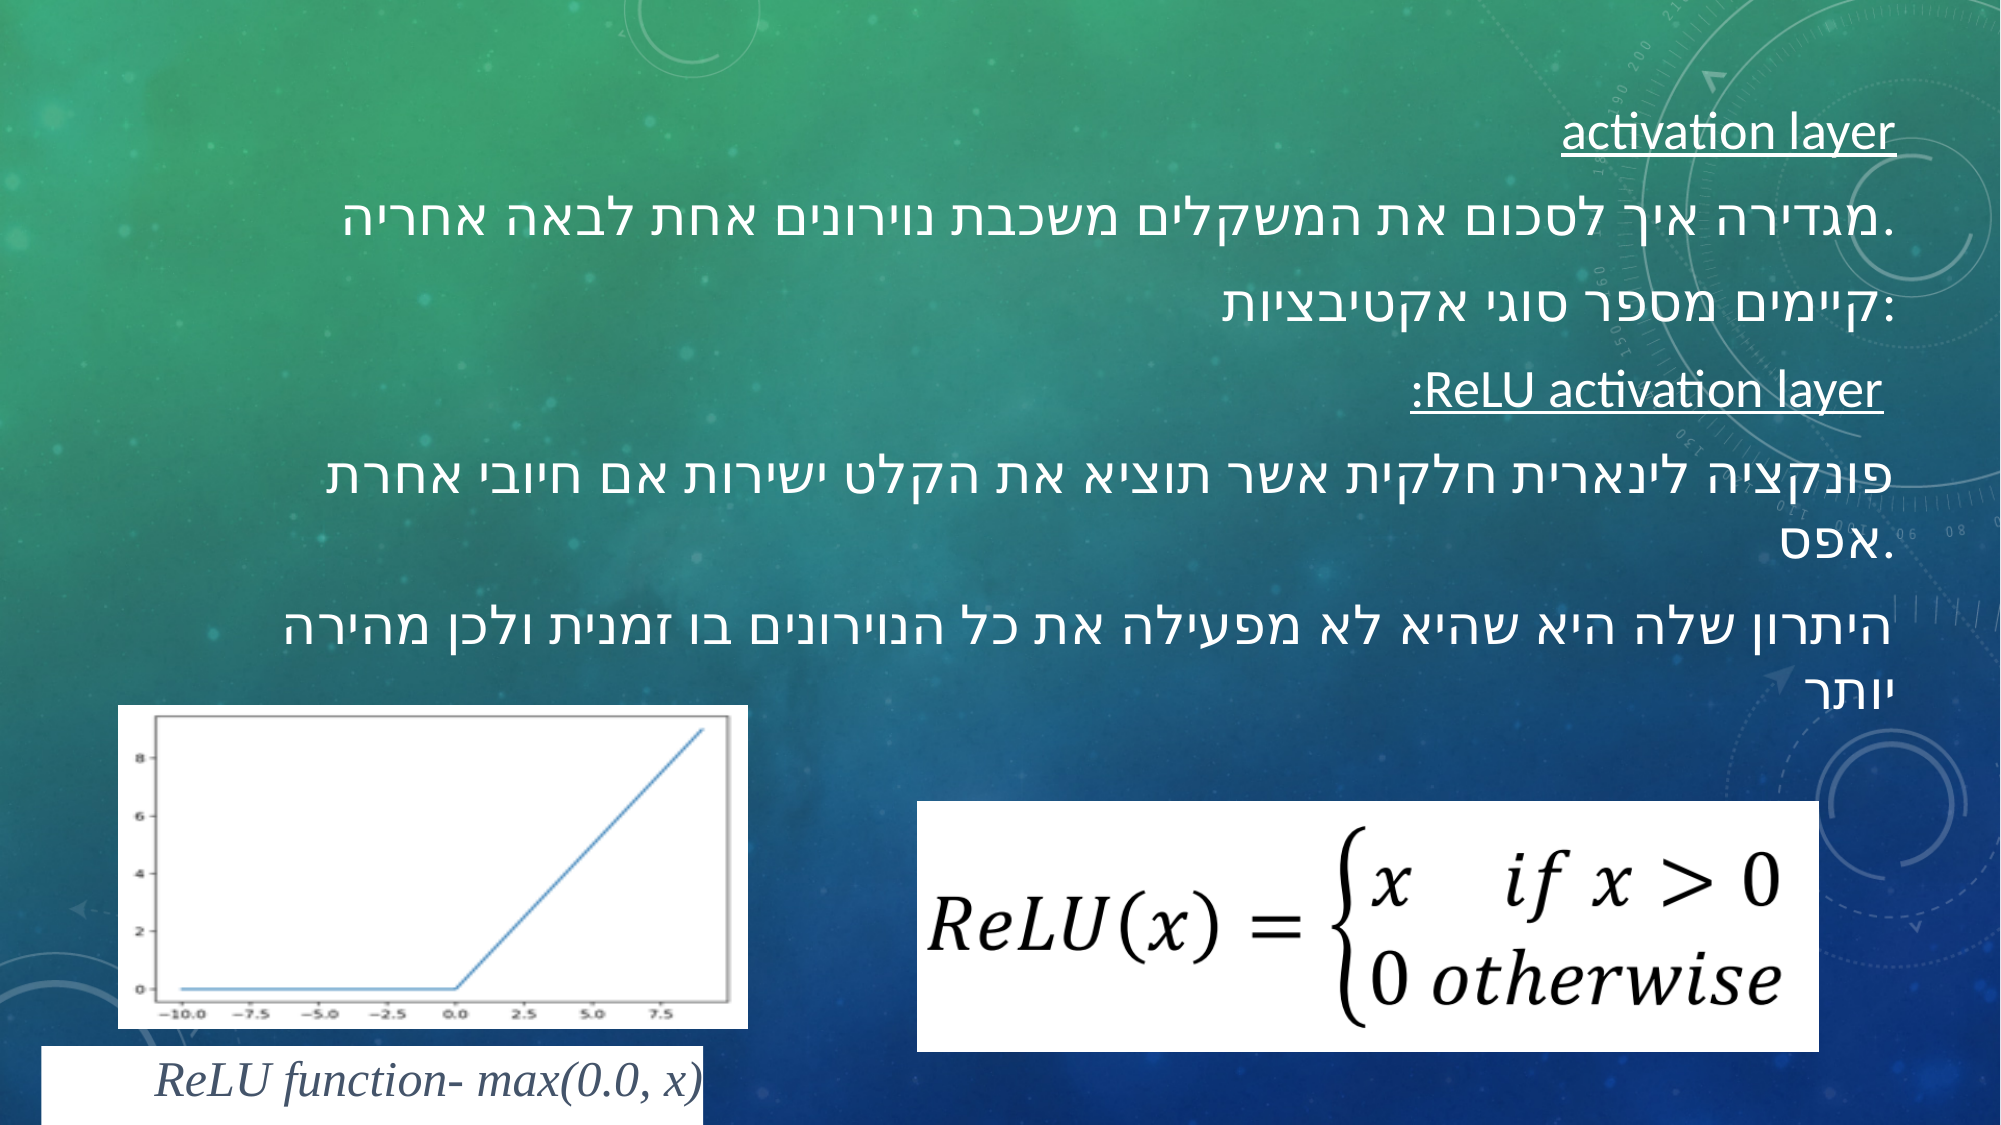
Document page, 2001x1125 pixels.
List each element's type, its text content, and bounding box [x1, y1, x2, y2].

picture [0, 0, 2001, 1125]
list activation layer מגדירה איך לסכום את המשקלים משכבת נוירונים אחת לבאה אחריה. קיימים מספר סוגי אקטיבציות: :ReLU activation layer פונקציה לינארית חלקית אשר תוציא את הקלט ישירות אם חיובי אחרת אפס. היתרון שלה היא שהיא לא מפעילה את כל הנוירונים בו זמנית ולכן מהירה יותר [186, 87, 1912, 802]
text_box ReLU function- max(0.0, x) [41, 1046, 704, 1125]
